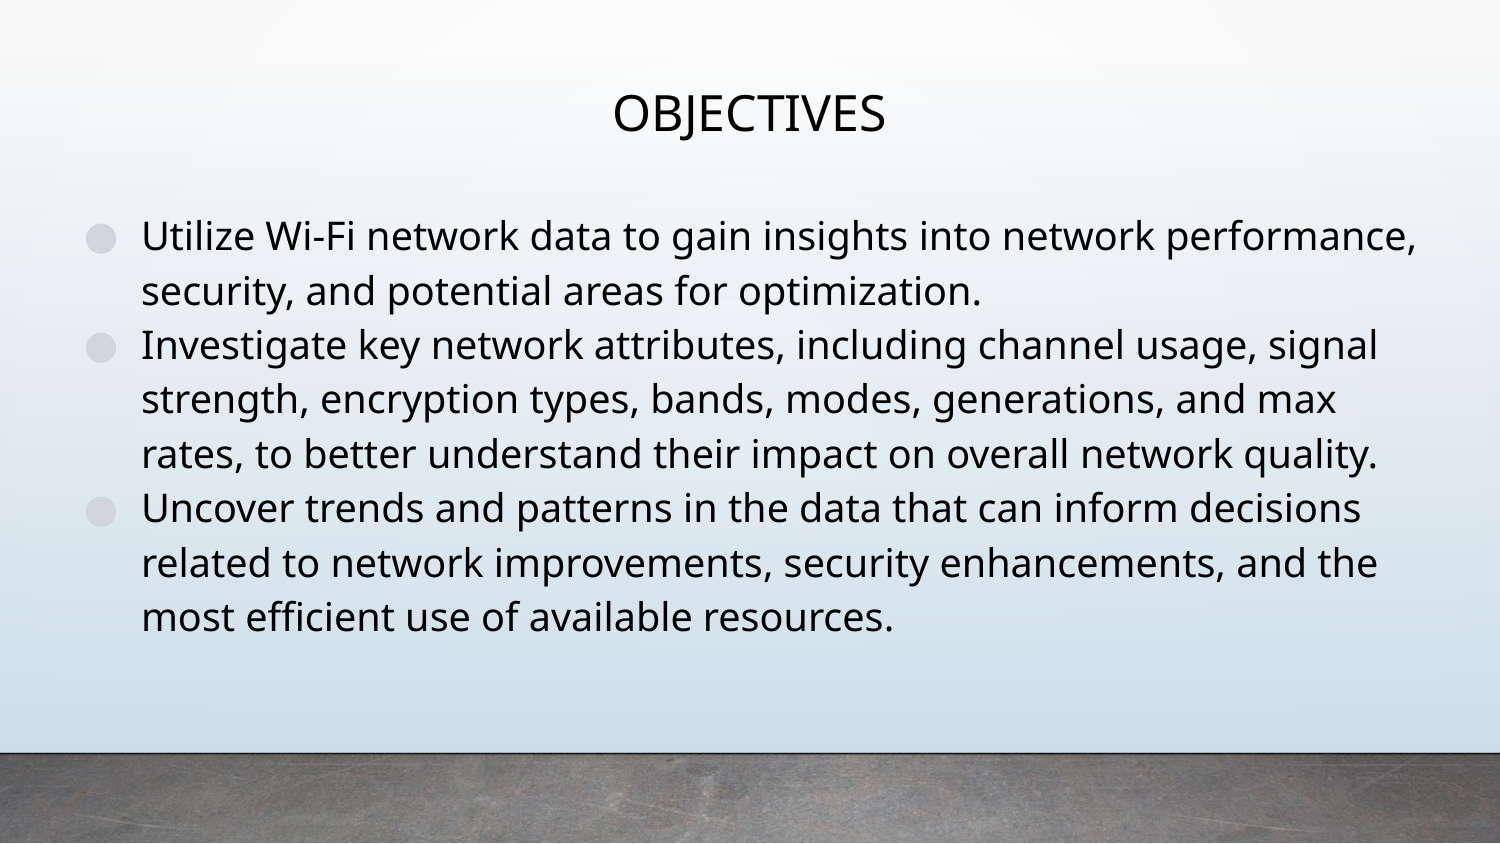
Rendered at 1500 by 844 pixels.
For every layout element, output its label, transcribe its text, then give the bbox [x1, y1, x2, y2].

title OBJECTIVES [51, 72, 1449, 167]
picture [0, 753, 1500, 843]
list Utilize Wi-Fi network data to gain insights into network performance, security, and potential areas for optimization. Investigate key network attributes, including channel usage, signal strength, encryption types, bands, modes, generations, and max rates, to better understand their impact on overall network quality. Uncover trends and patterns in the data that can inform decisions related to network improvements, security enhancements, and the most efficient use of available resources. [51, 189, 1449, 750]
